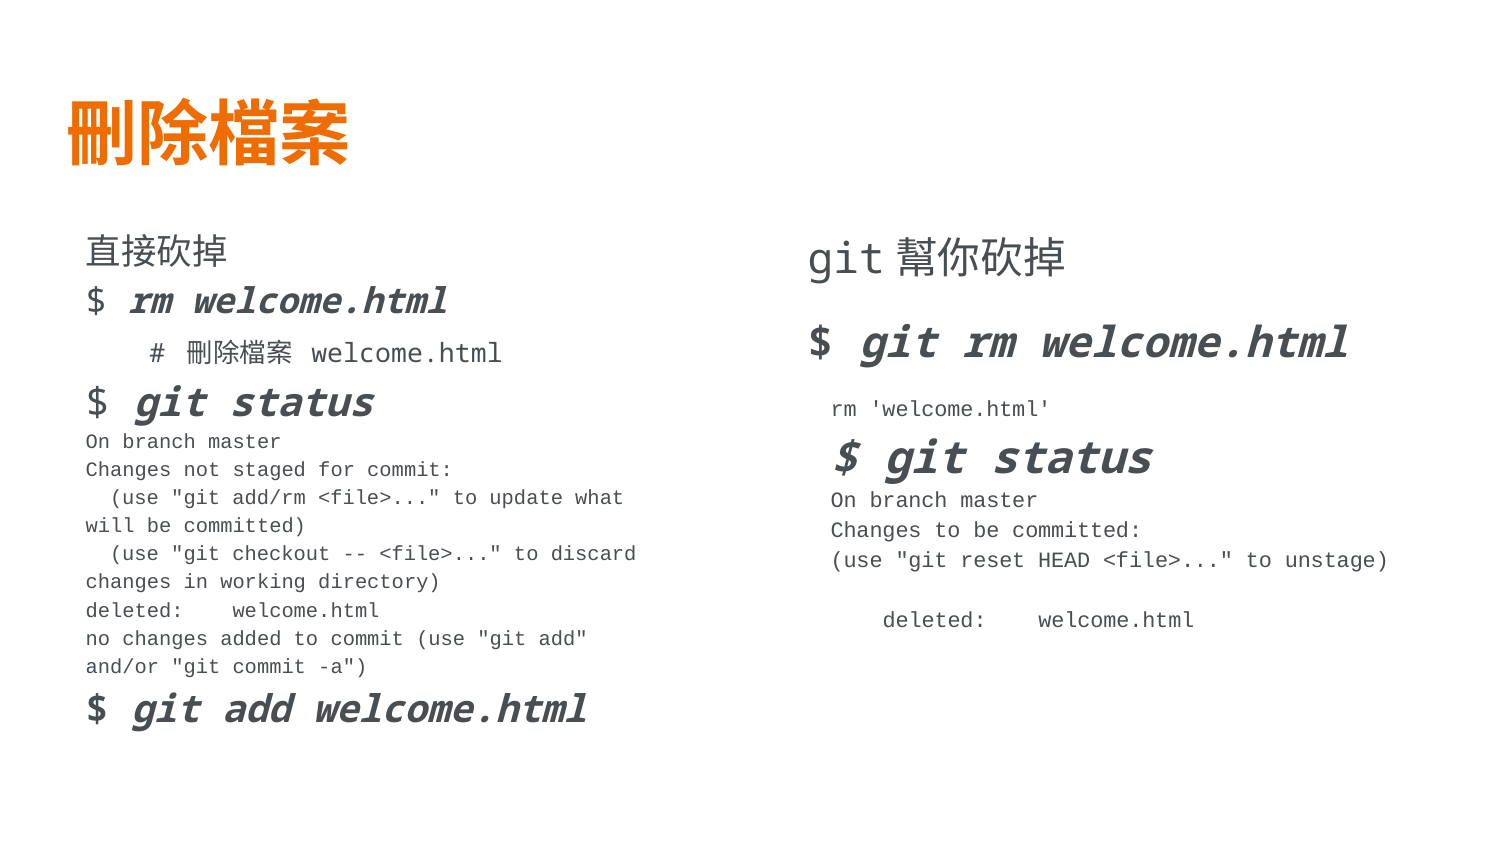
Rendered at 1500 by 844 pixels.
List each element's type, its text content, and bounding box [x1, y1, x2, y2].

title 刪除檔案 [51, 72, 1449, 189]
list 直接砍掉 $ rm welcome.html # 刪除檔案 welcome.html $ git status On branch master Changes not staged for commit: (use "git add/rm <file>..." to update what will be committed) (use "git checkout -- <file>..." to discard changes in working directory) deleted: welcome.html no changes added to commit (use "git add" and/or "git commit -a") $ git add welcome.html [51, 207, 708, 750]
list git幫你砍掉 $ git rm welcome.html rm 'welcome.html' $ git status On branch master Changes to be committed: (use "git reset HEAD <file>..." to unstage) deleted: welcome.html [792, 207, 1449, 750]
